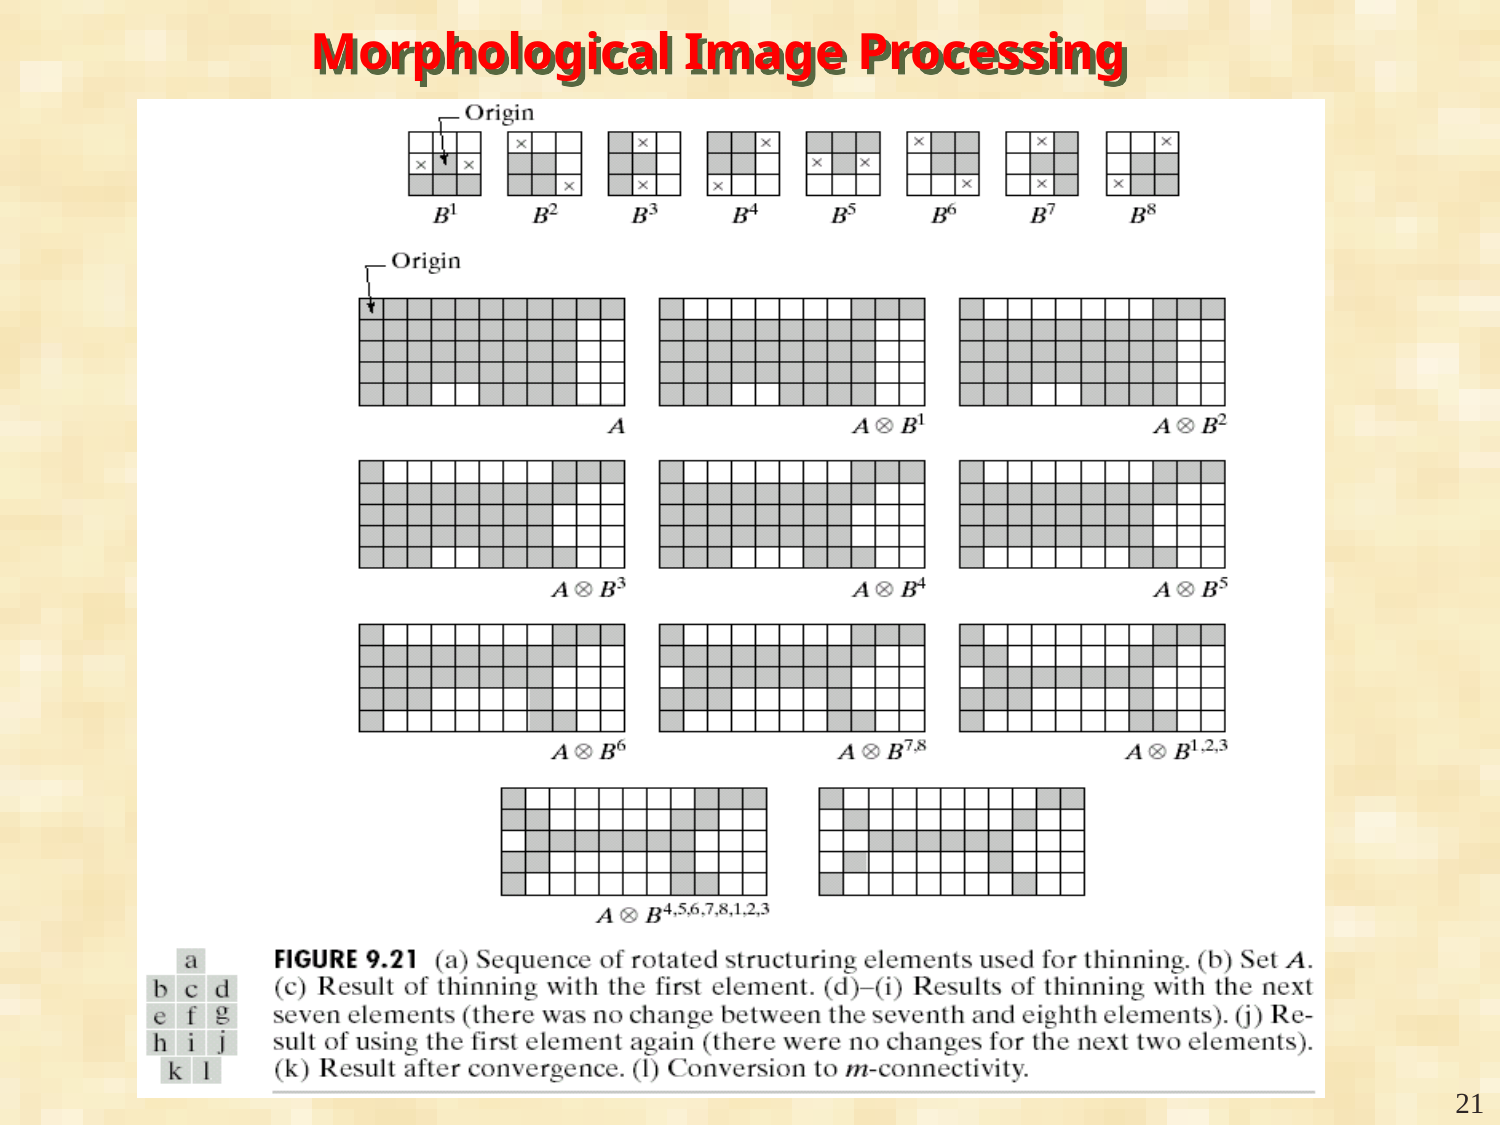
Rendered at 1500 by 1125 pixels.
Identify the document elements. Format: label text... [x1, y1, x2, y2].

text_box Morphological Image Processing [99, 12, 1338, 88]
picture [0, 0, 1500, 1125]
slide_number ‹#› [1250, 1077, 1500, 1125]
